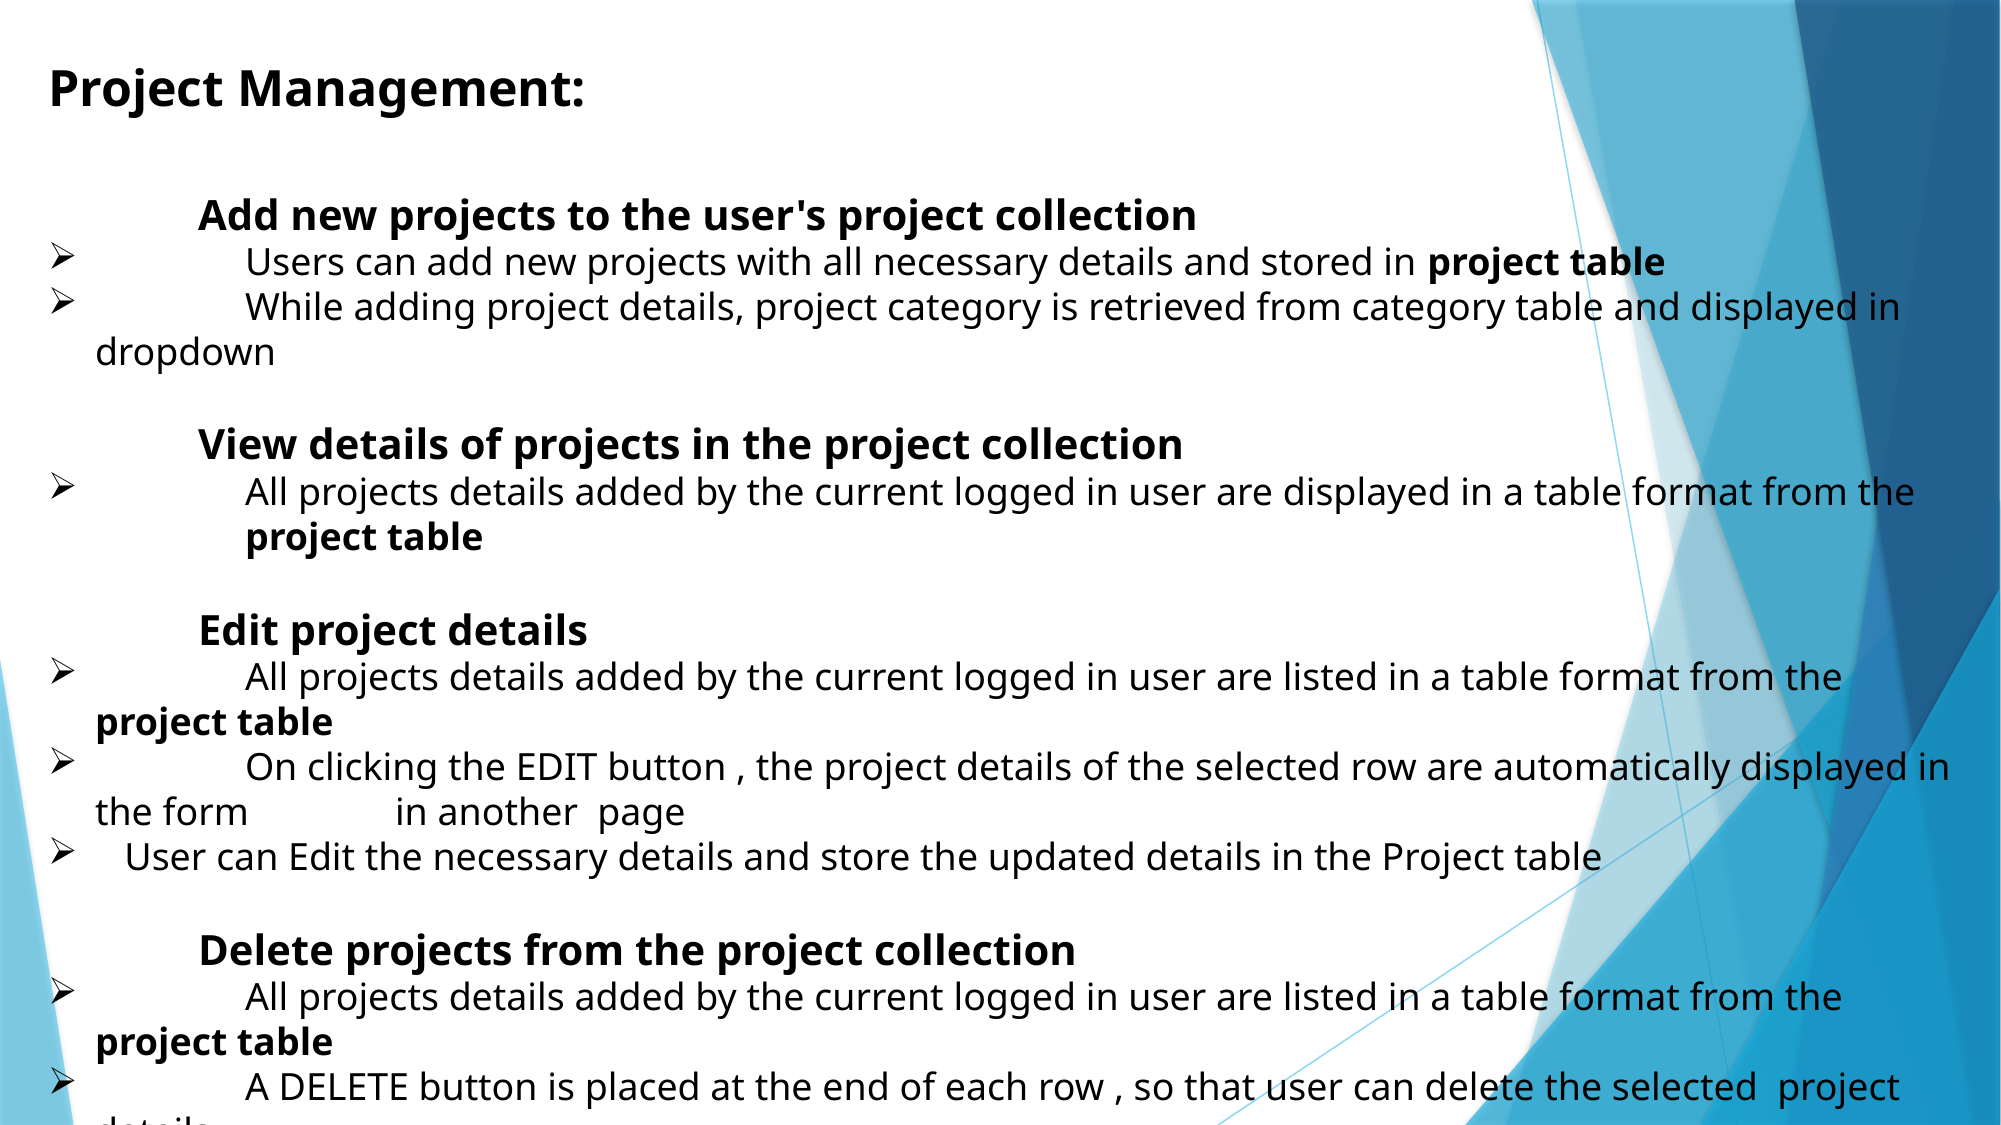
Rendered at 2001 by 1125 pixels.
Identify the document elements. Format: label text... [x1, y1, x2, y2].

text_box Project Management: [33, 48, 790, 169]
text_box Add new projects to the user's project collection Users can add new projects with all necessary details and stored in project table While adding project details, project category is retrieved from category table and displayed in dropdown View details of projects in the project collection All projects details added by the current logged in user are displayed in a table format from the project table Edit project details All projects details added by the current logged in user are listed in a table format from the project table On clicking the EDIT button , the project details of the selected row are automatically displayed in the form in another page User can Edit the necessary details and store the updated details in the Project table Delete projects from the project collection All projects details added by the current logged in user are listed in a table format from the project table A DELETE button is placed at the end of each row , so that user can delete the selected project details On clicking the DELETE button , the project details of the selected row are automatically deleted. [33, 180, 1975, 1125]
